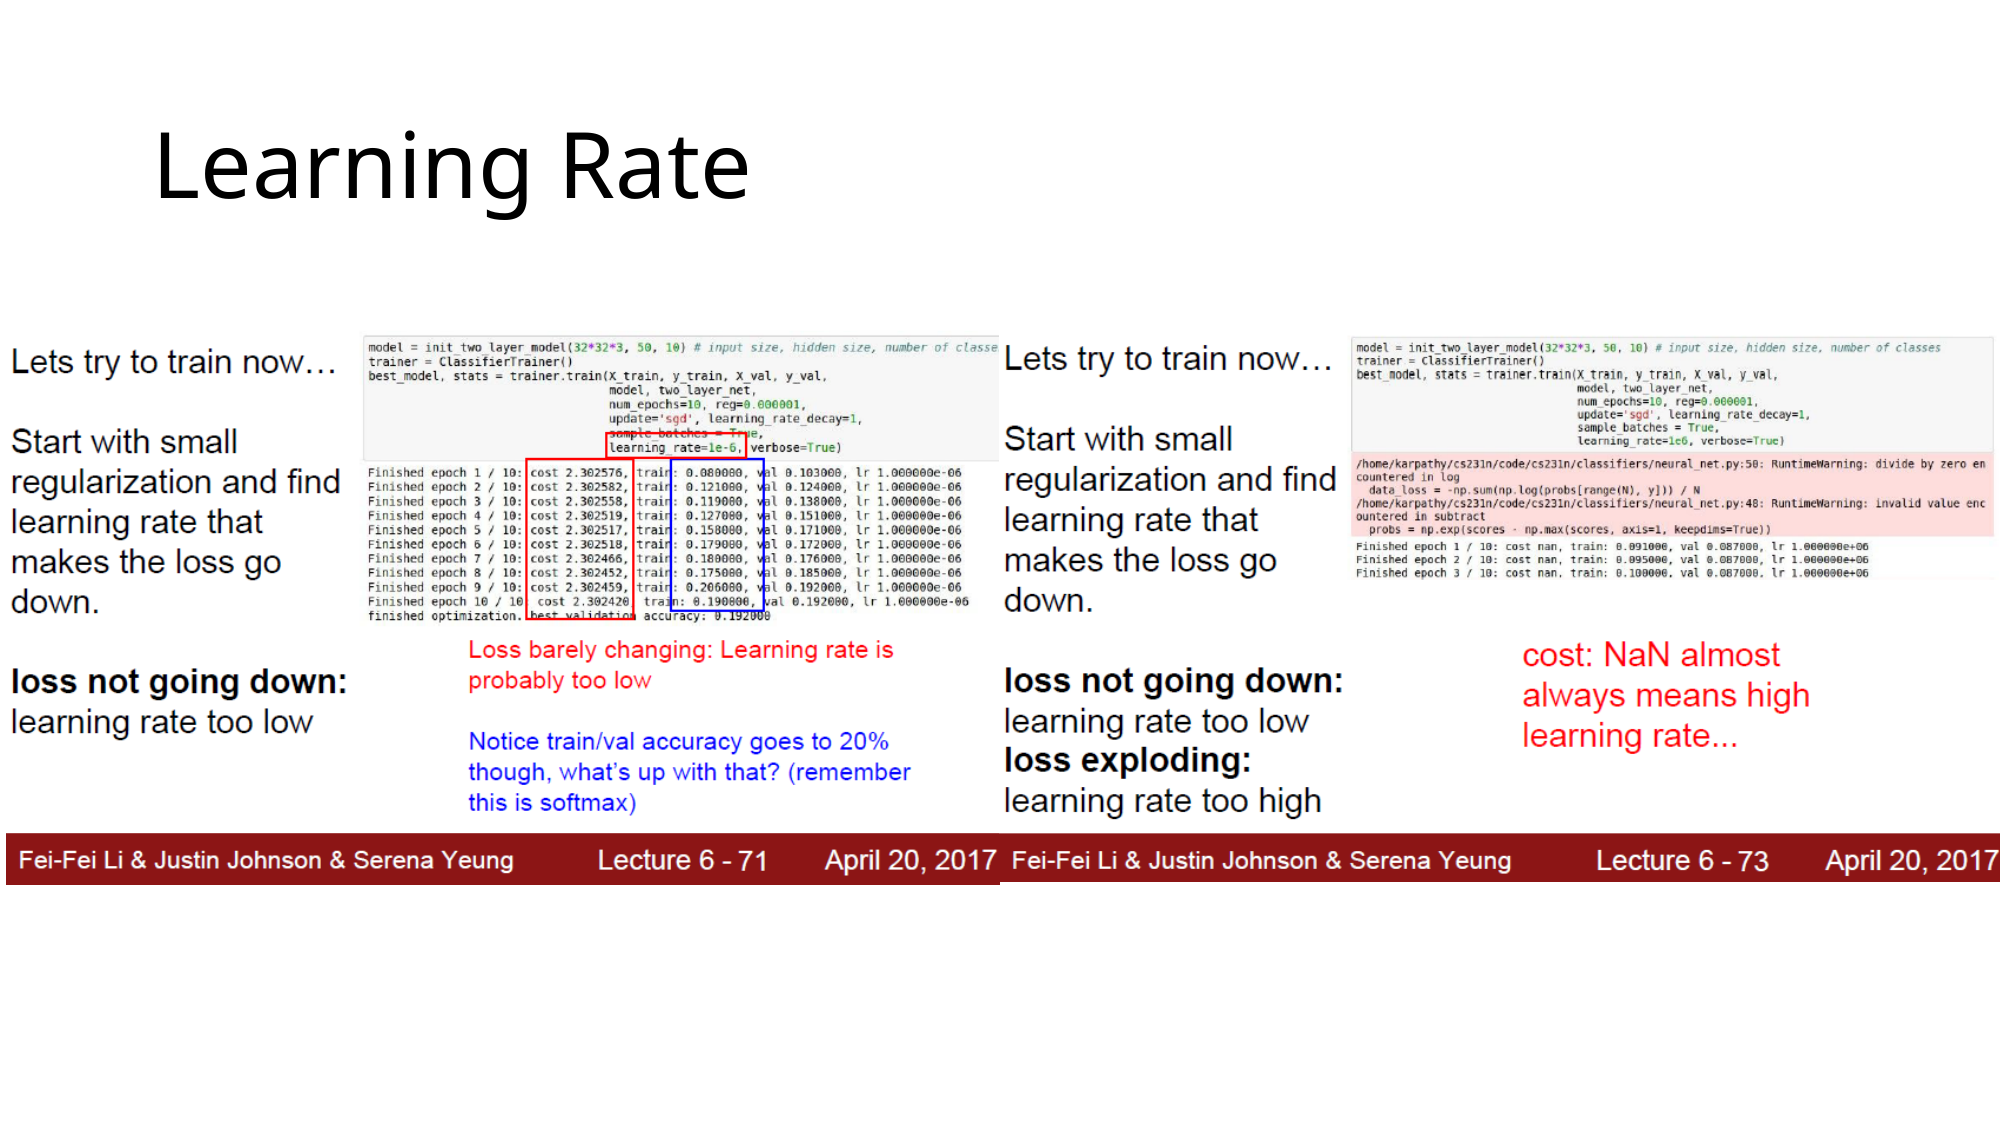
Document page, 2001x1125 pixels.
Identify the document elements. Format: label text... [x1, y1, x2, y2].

picture [999, 325, 2000, 882]
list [6, 325, 1000, 885]
title Learning Rate [137, 59, 1863, 278]
